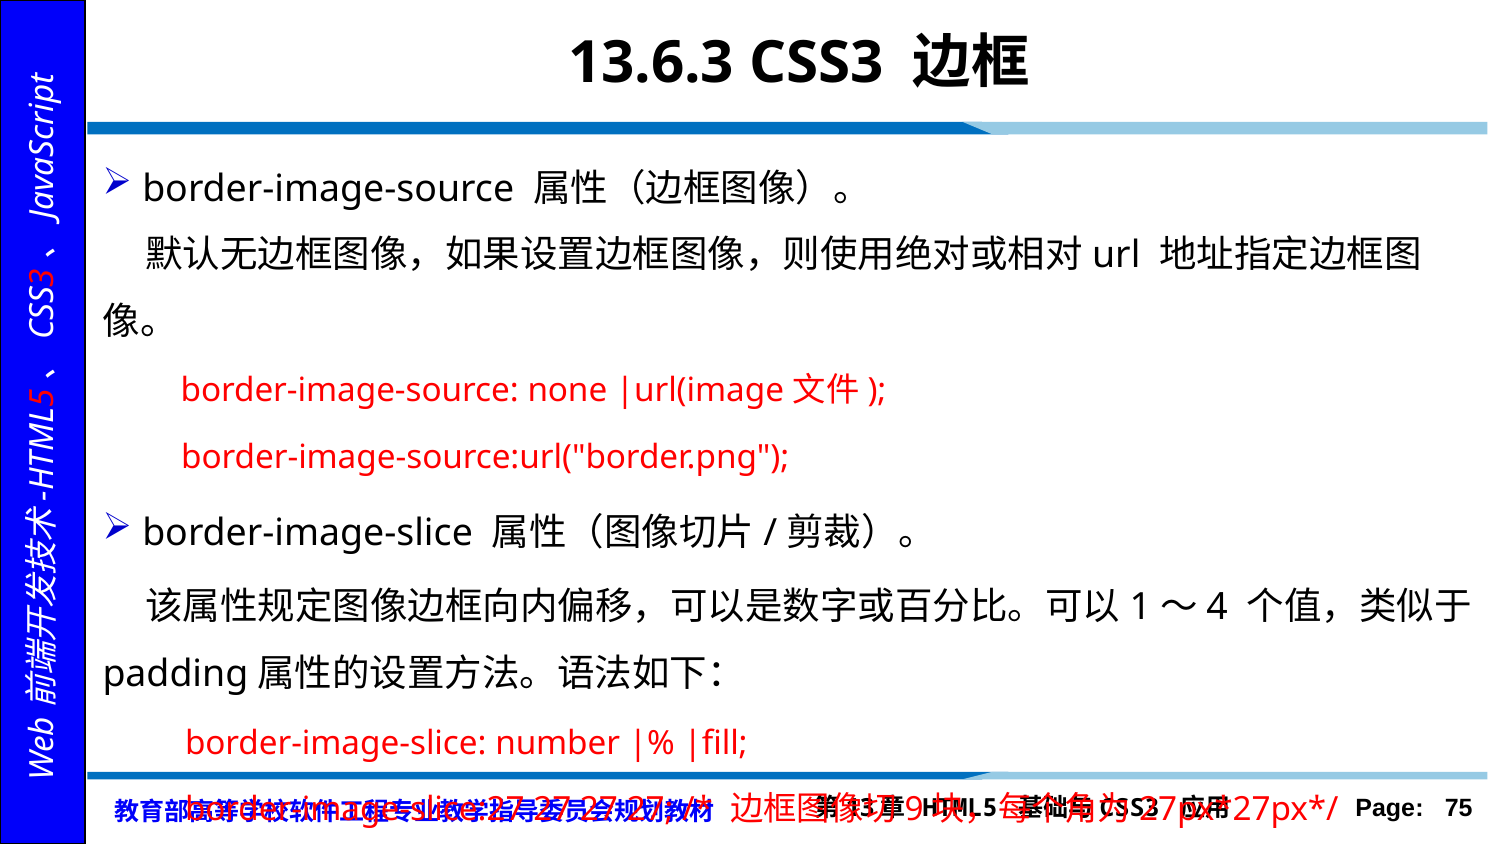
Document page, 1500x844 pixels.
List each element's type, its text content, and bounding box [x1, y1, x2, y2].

list border-image-source 属性（边框图像）。 默认无边框图像，如果设置边框图像，则使用绝对或相对url 地址指定边框图像。 border-image-source: none |url(image文件); border-image-source:url("border.png"); border-image-slice 属性（图像切片/剪裁）。 该属性规定图像边框向内偏移，可以是数字或百分比。可以1～4 个值，类似于padding属性的设置方法。语法如下： border-image-slice: number |% |fill; border-image-slice:27 27 27 27; /* 边框图像切9块，每个角为27px*27px*/ [86, 133, 1500, 773]
title 13.6.3 CSS3 边框 [161, 11, 1436, 106]
